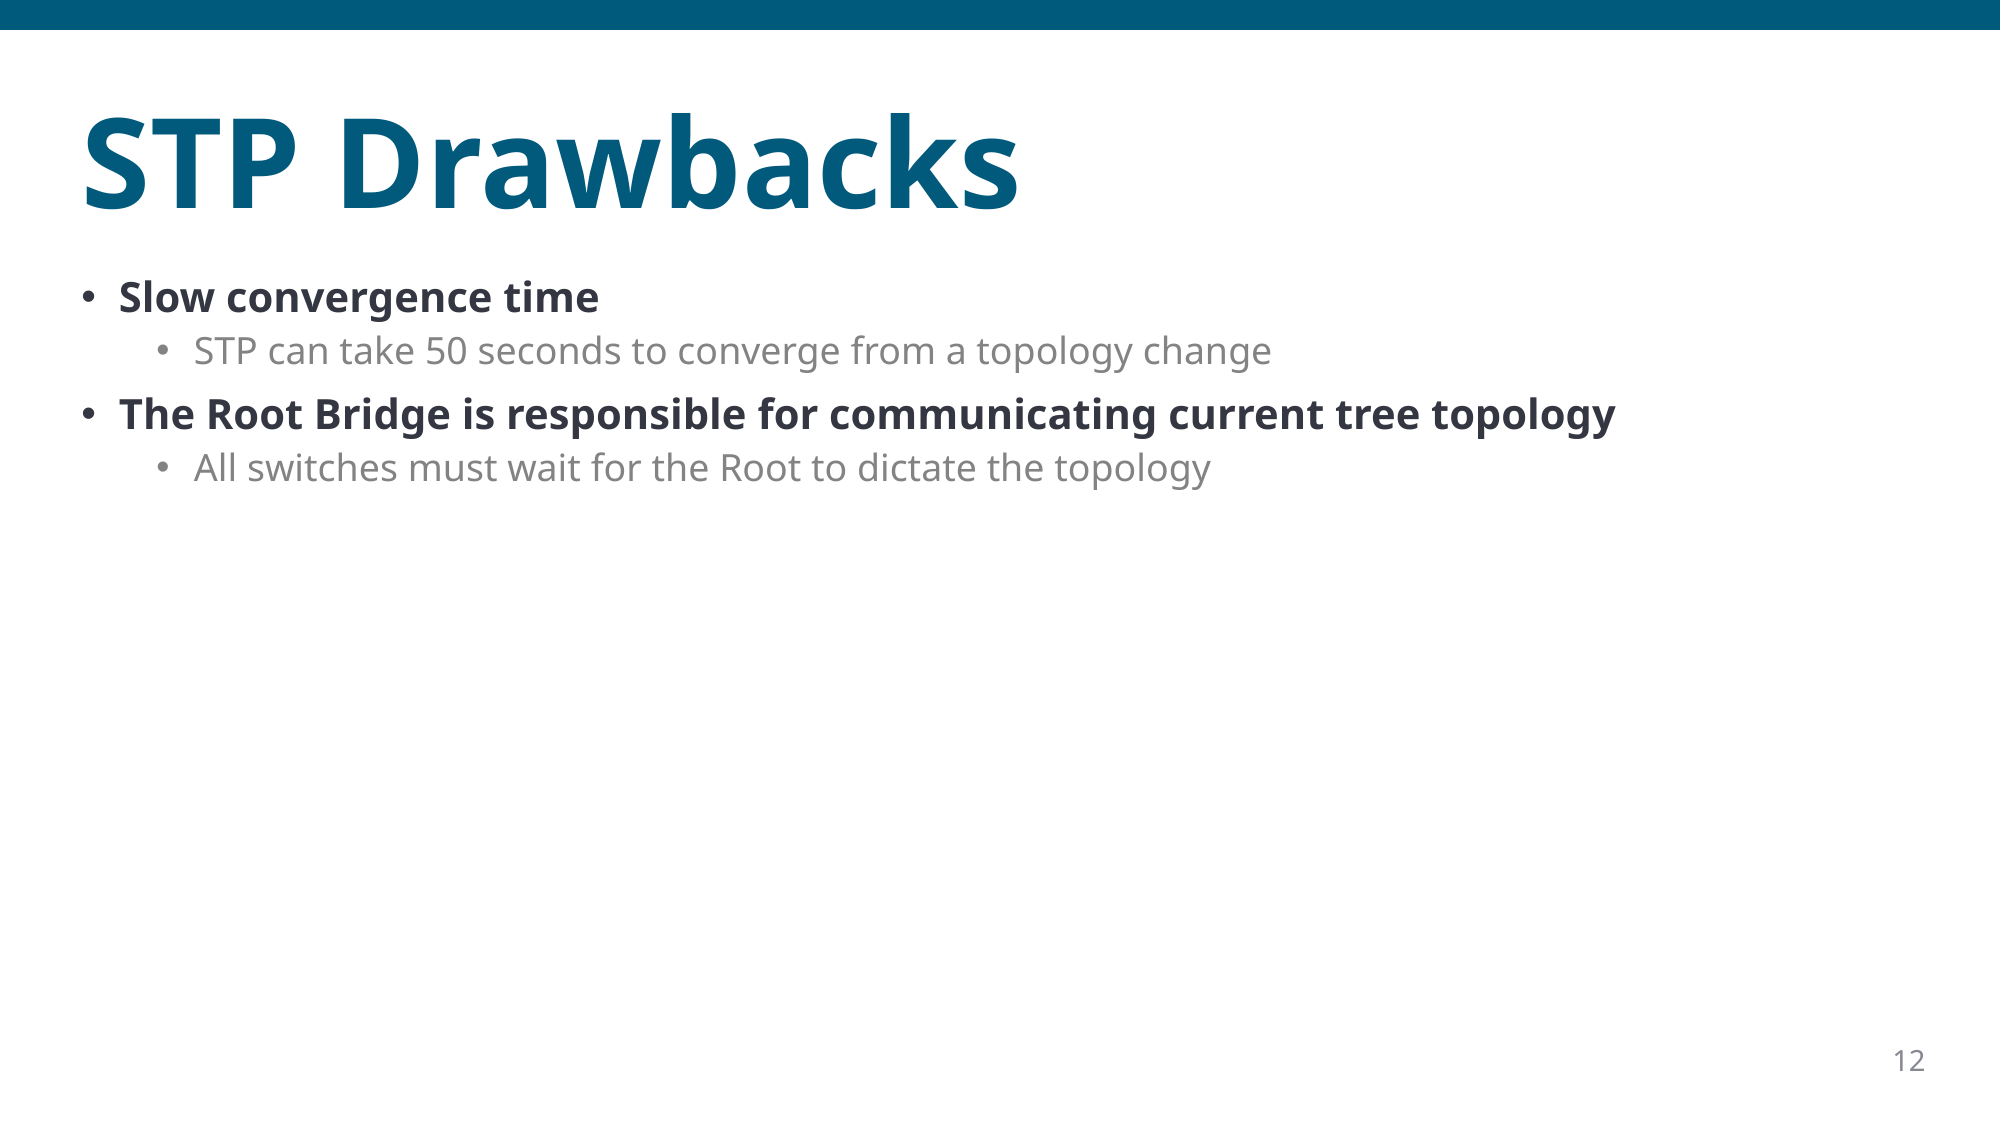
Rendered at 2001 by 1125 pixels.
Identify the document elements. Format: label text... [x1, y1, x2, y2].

list Slow convergence time STP can take 50 seconds to converge from a topology change The Root Bridge is responsible for communicating current tree topology All switches must wait for the Root to dictate the topology [66, 268, 1922, 562]
title STP Drawbacks [66, 59, 1977, 278]
